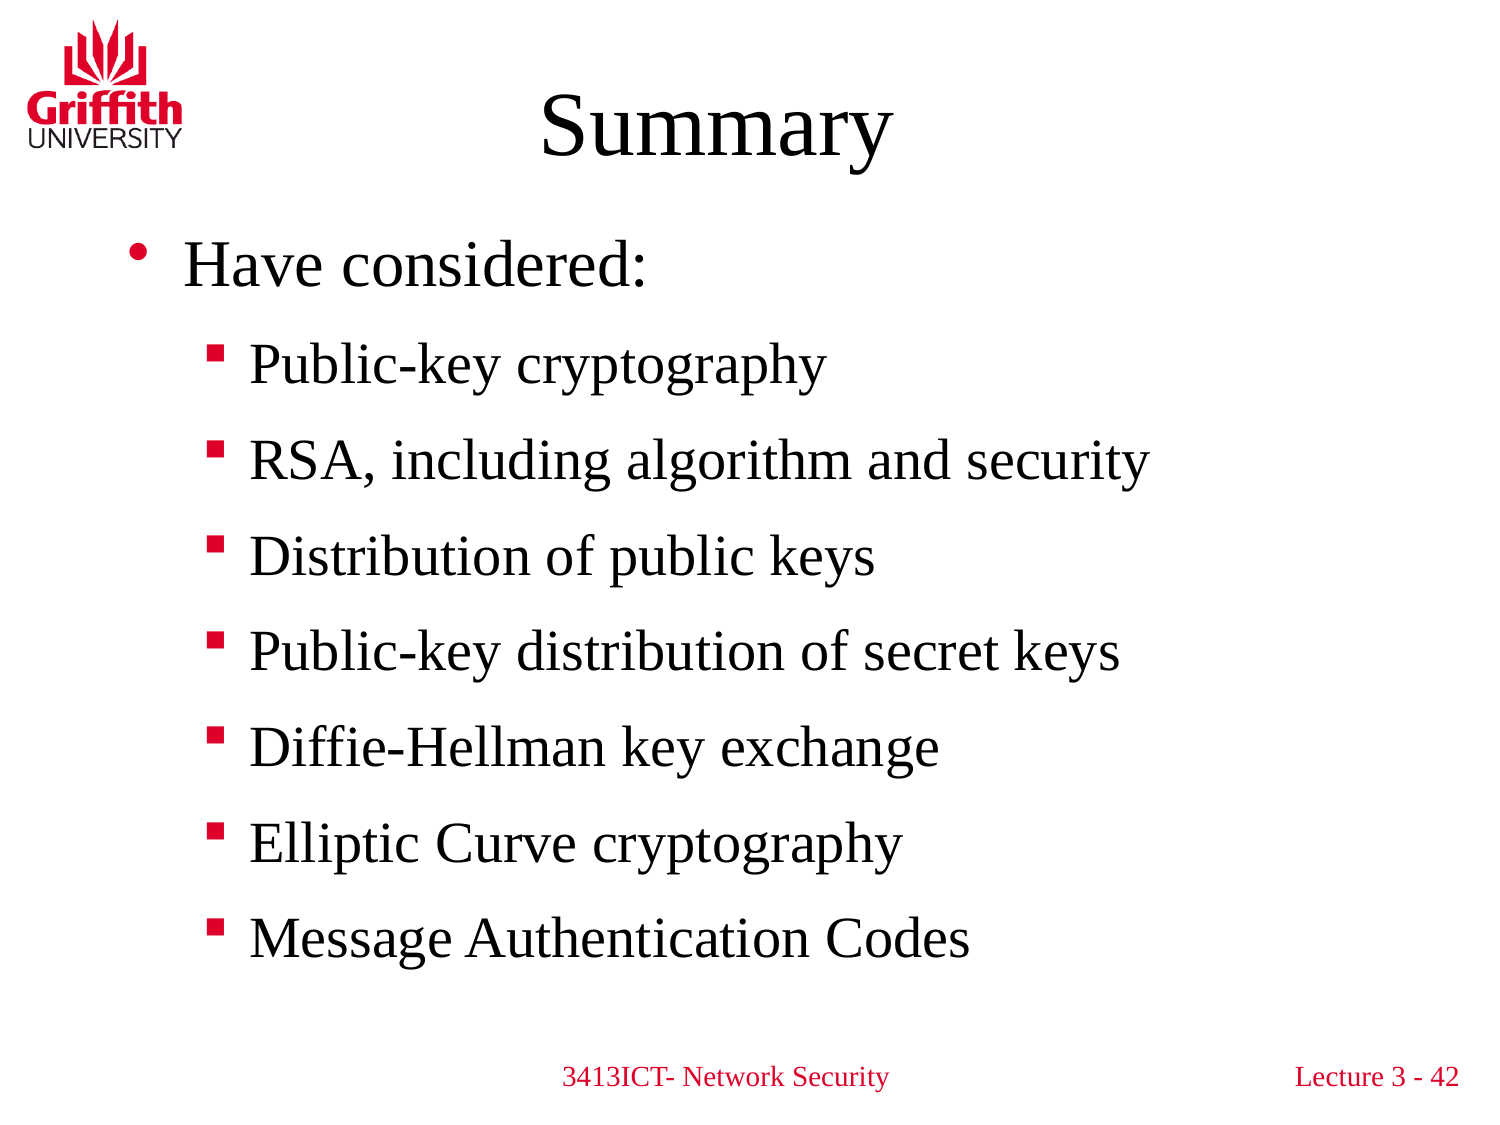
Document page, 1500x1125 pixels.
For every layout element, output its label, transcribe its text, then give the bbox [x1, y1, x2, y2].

footer 3413ICT- Network Security [430, 1049, 1022, 1101]
list Have considered: Public-key cryptography RSA, including algorithm and security Distribution of public keys Public-key distribution of secret keys Diffie-Hellman key exchange Elliptic Curve cryptography Message Authentication Codes [111, 196, 1463, 997]
title Summary [187, 24, 1247, 196]
slide_number Lecture 3 - 42 [1049, 1049, 1476, 1101]
picture [23, 15, 186, 151]
